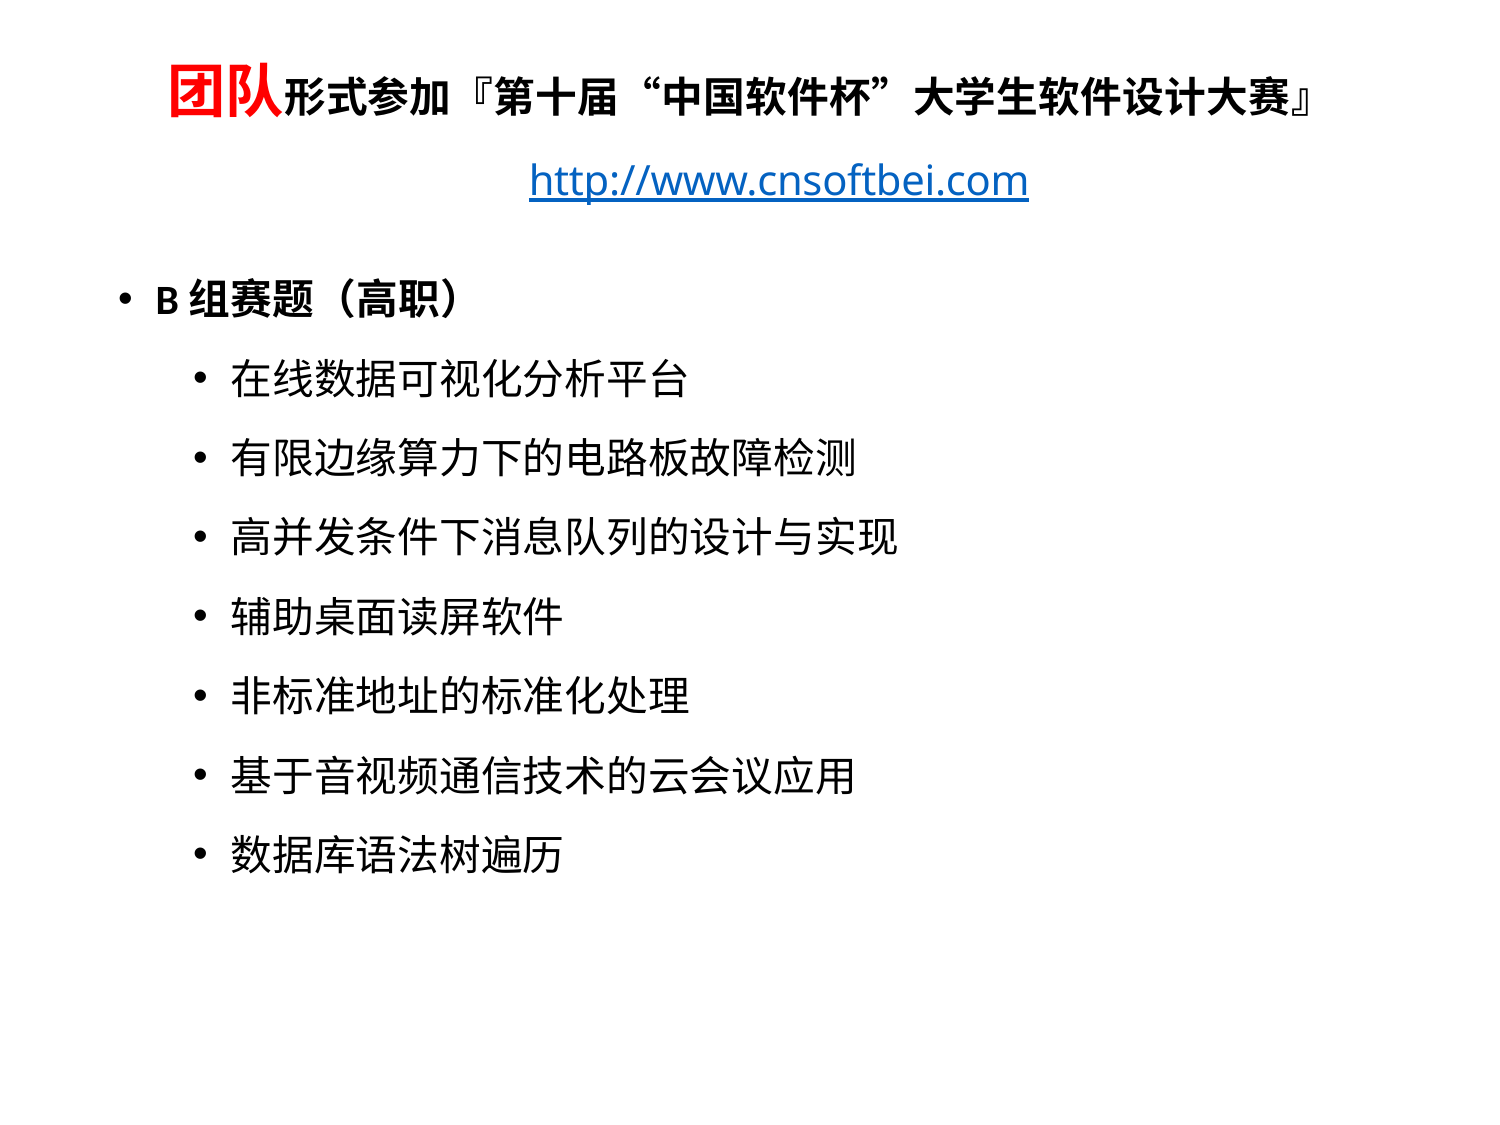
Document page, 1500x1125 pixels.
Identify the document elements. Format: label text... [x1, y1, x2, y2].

text_box http://www.cnsoftbei.com B组赛题（高职） 在线数据可视化分析平台 有限边缘算力下的电路板故障检测 高并发条件下消息队列的设计与实现 辅助桌面读屏软件 非标准地址的标准化处理 基于音视频通信技术的云会议应用 数据库语法树遍历 [115, 151, 1172, 879]
title 团队形式参加『第十届“中国软件杯”大学生软件设计大赛』 [165, 52, 1335, 243]
